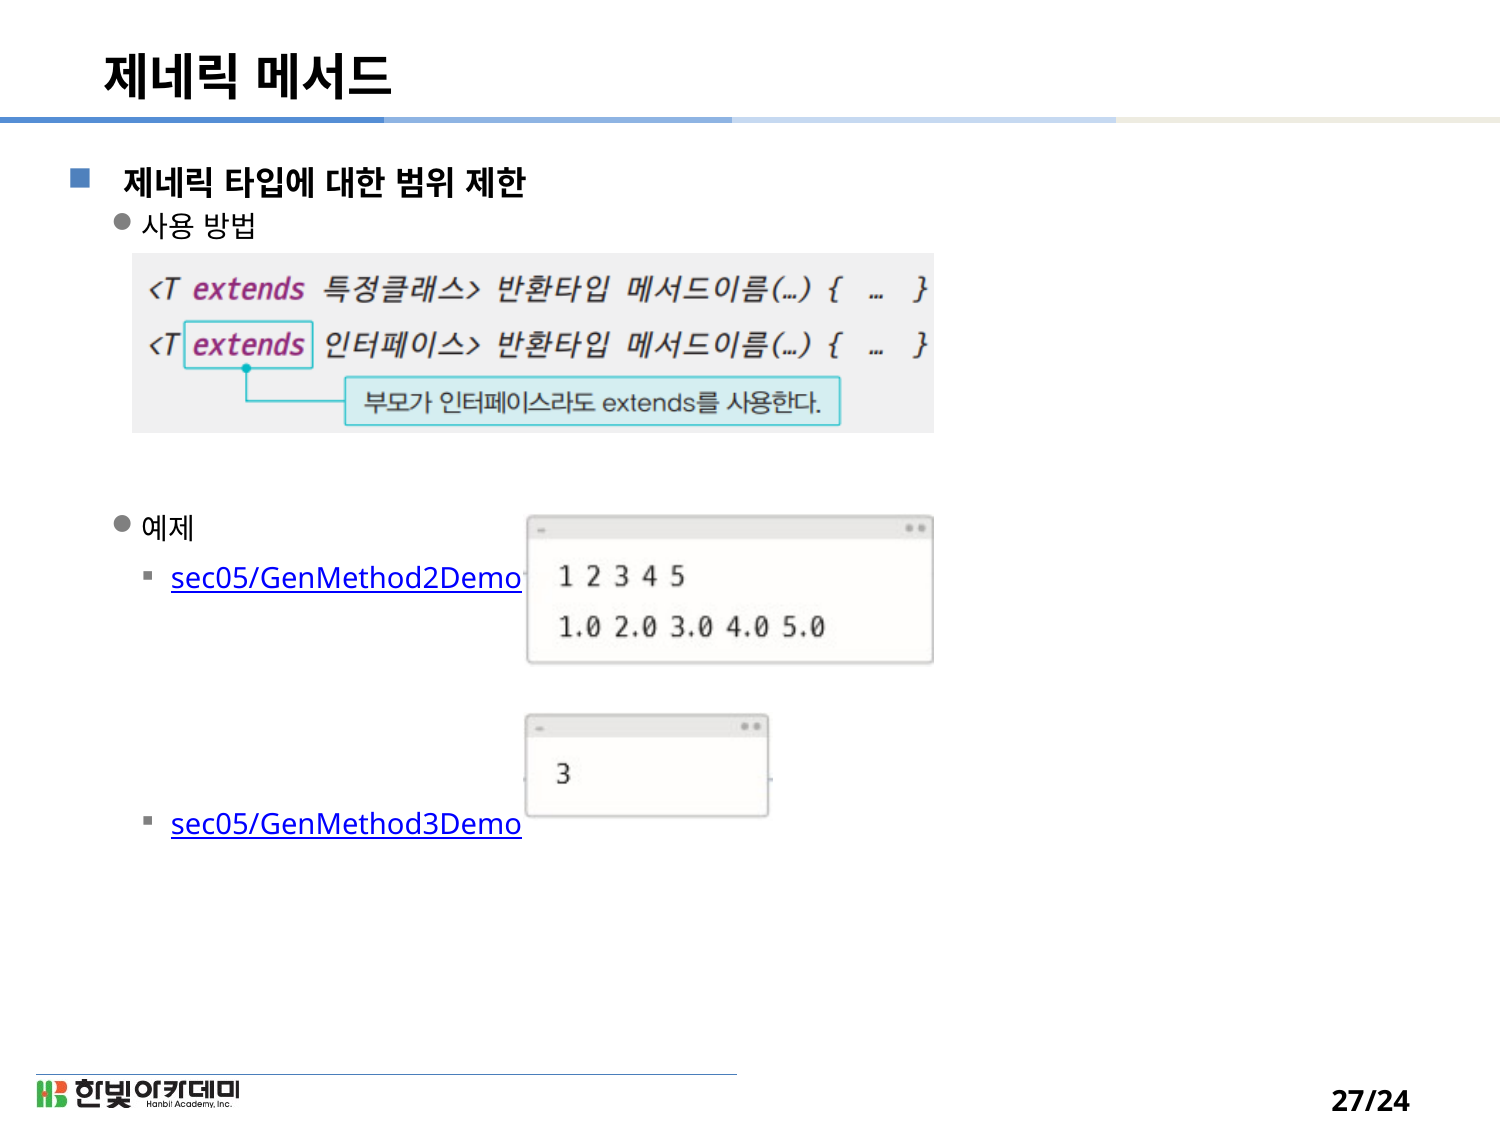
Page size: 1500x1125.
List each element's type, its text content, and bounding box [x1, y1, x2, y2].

picture [132, 253, 934, 433]
title 제네릭 메서드 [88, 30, 1330, 121]
picture [36, 1079, 239, 1108]
picture [523, 712, 773, 821]
picture [523, 513, 934, 667]
list 제네릭 타입에 대한 범위 제한 사용 방법 예제 sec05/GenMethod2Demo sec05/GenMethod3Demo [52, 134, 1436, 1083]
